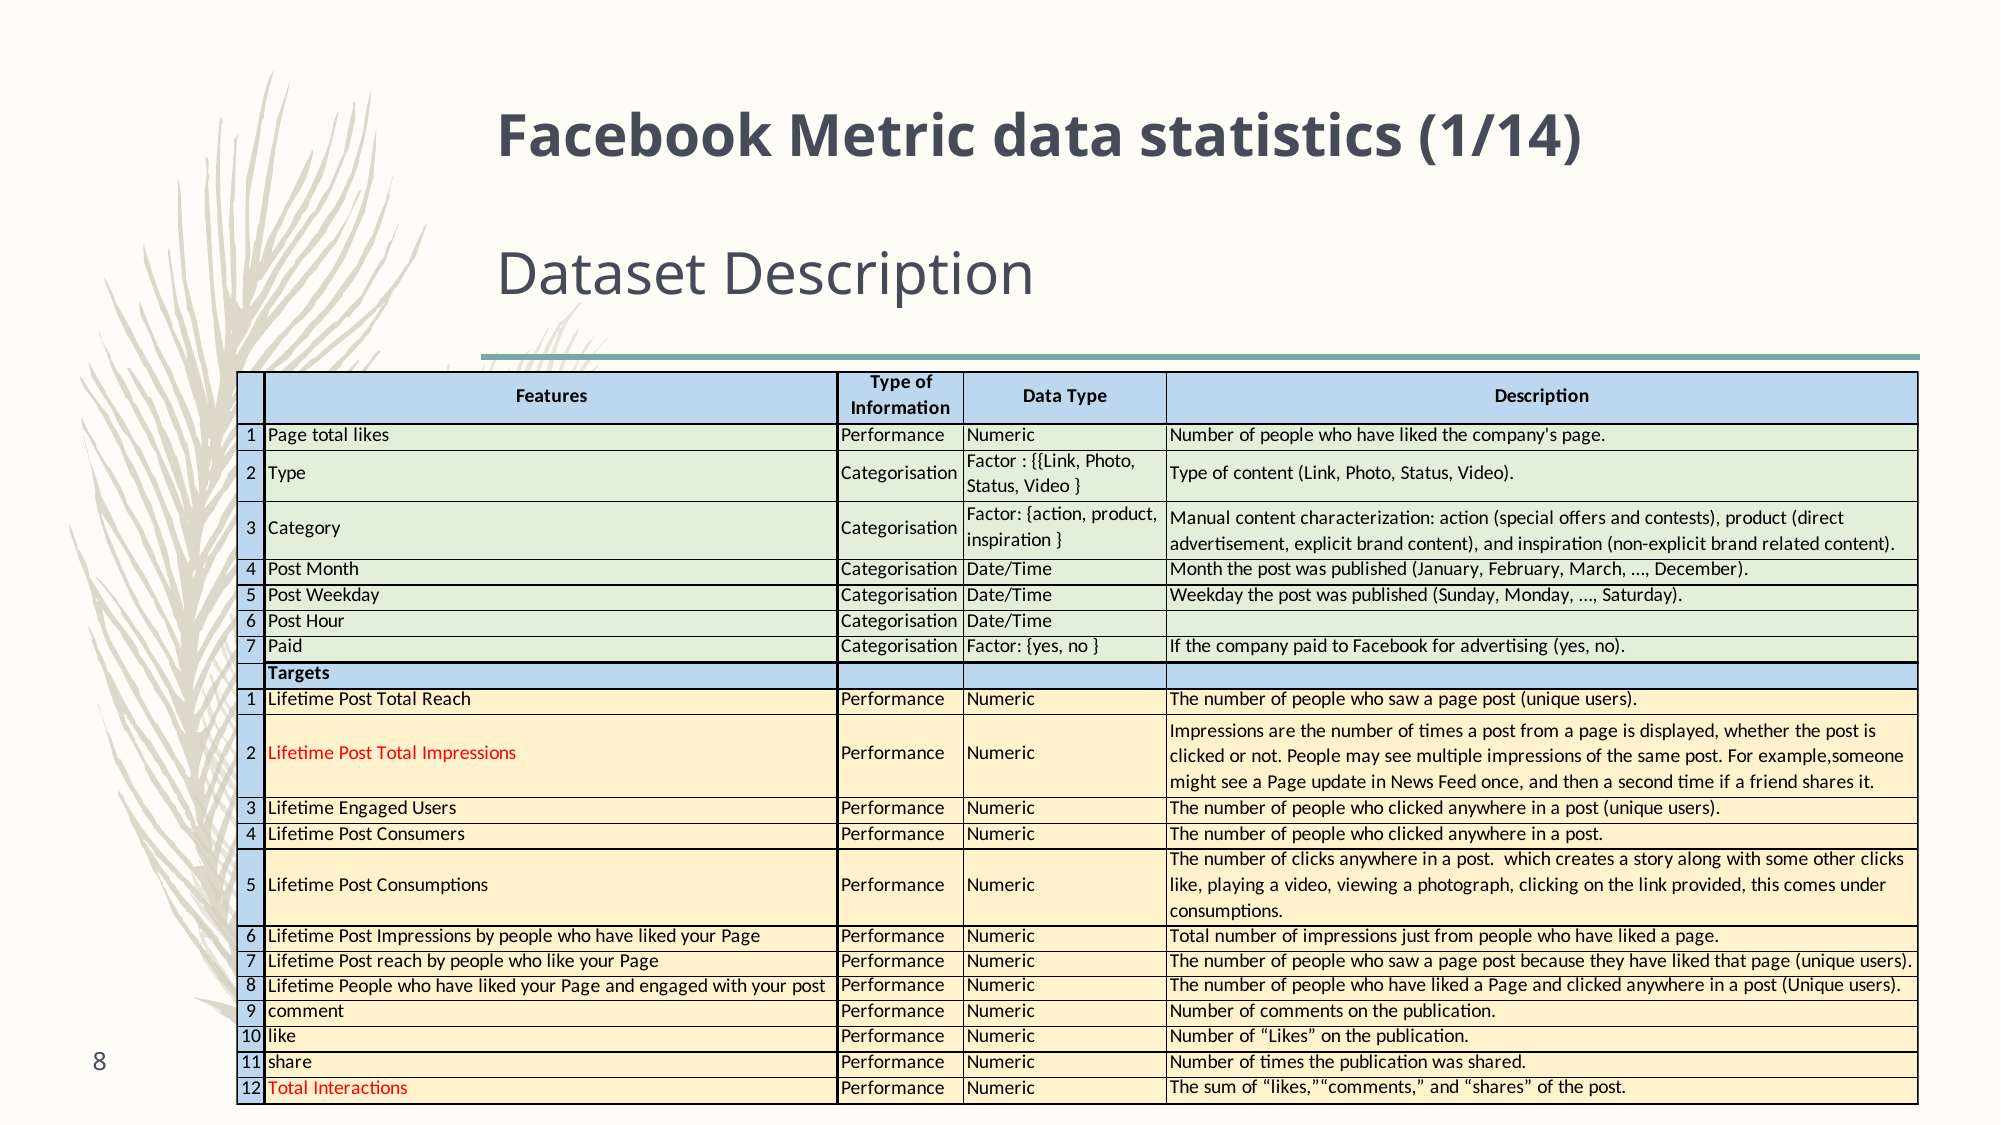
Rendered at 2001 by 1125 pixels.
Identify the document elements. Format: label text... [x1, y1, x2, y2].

picture [236, 371, 1921, 1106]
title Facebook Metric data statistics (1/14) Dataset Description [481, 93, 1920, 350]
footer 8 [15, 1032, 185, 1093]
